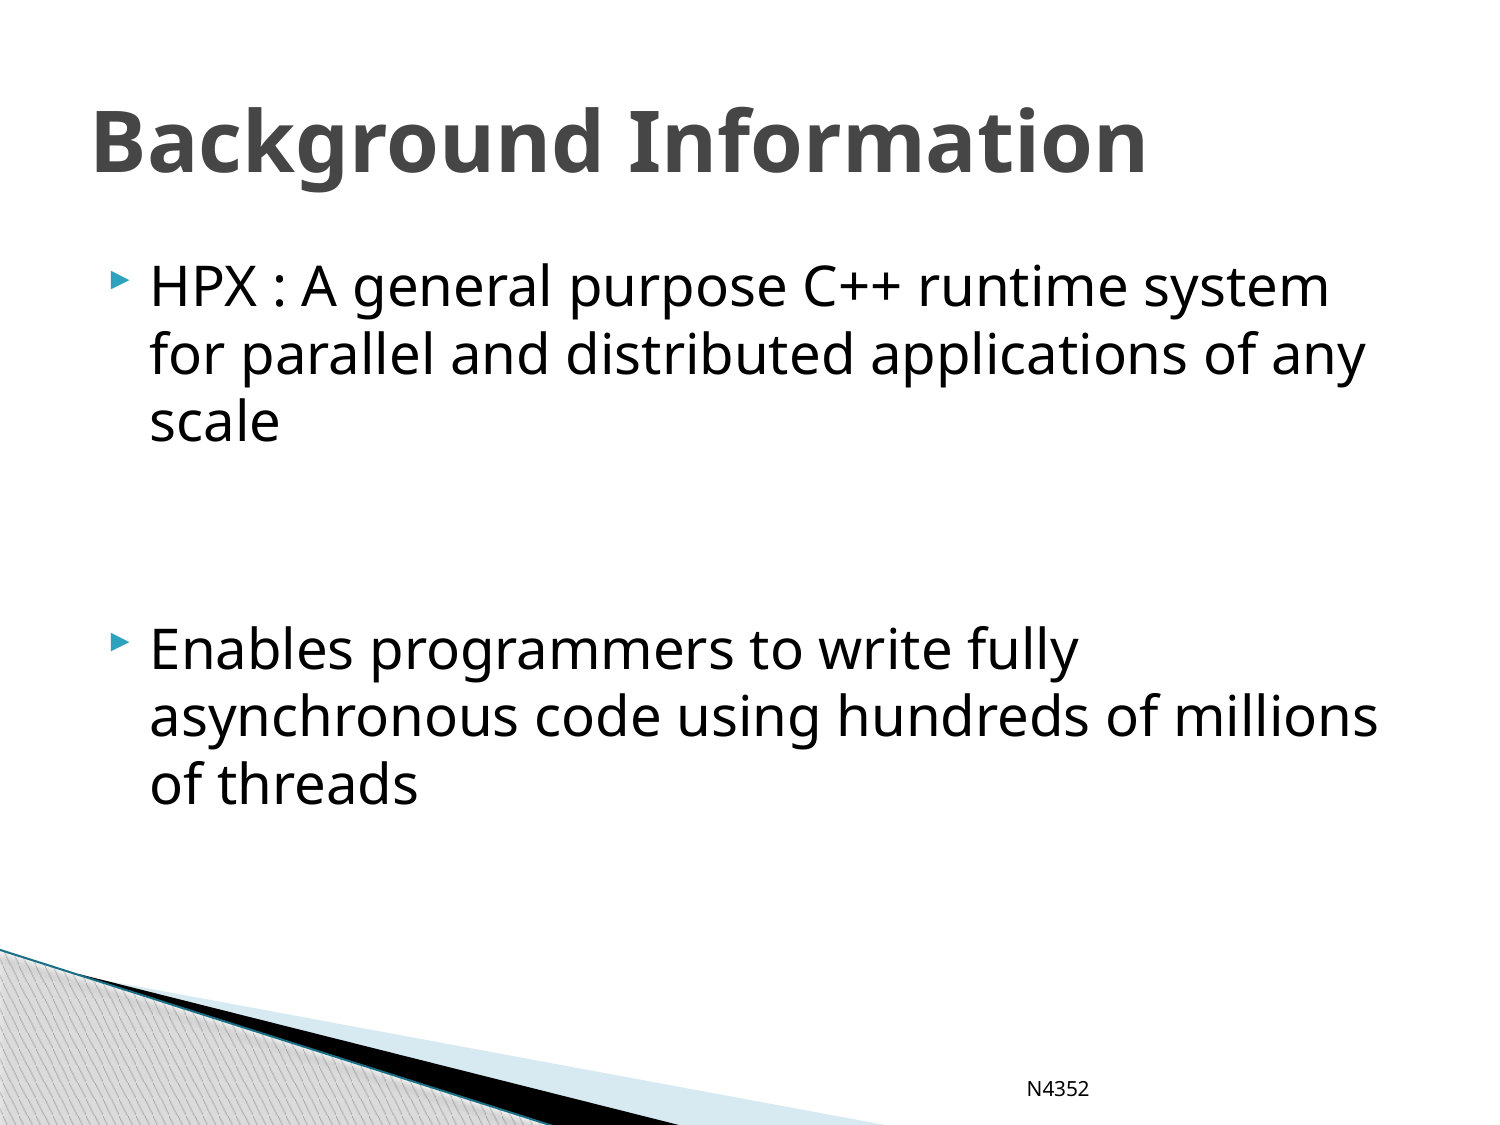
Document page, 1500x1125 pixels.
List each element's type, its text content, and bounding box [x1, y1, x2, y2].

title Background Information [75, 45, 1425, 233]
list HPX : A general purpose C++ runtime system for parallel and distributed applications of any scale Enables programmers to write fully asynchronous code using hundreds of millions of threads [75, 243, 1425, 986]
footer N4352 [718, 1051, 1105, 1112]
